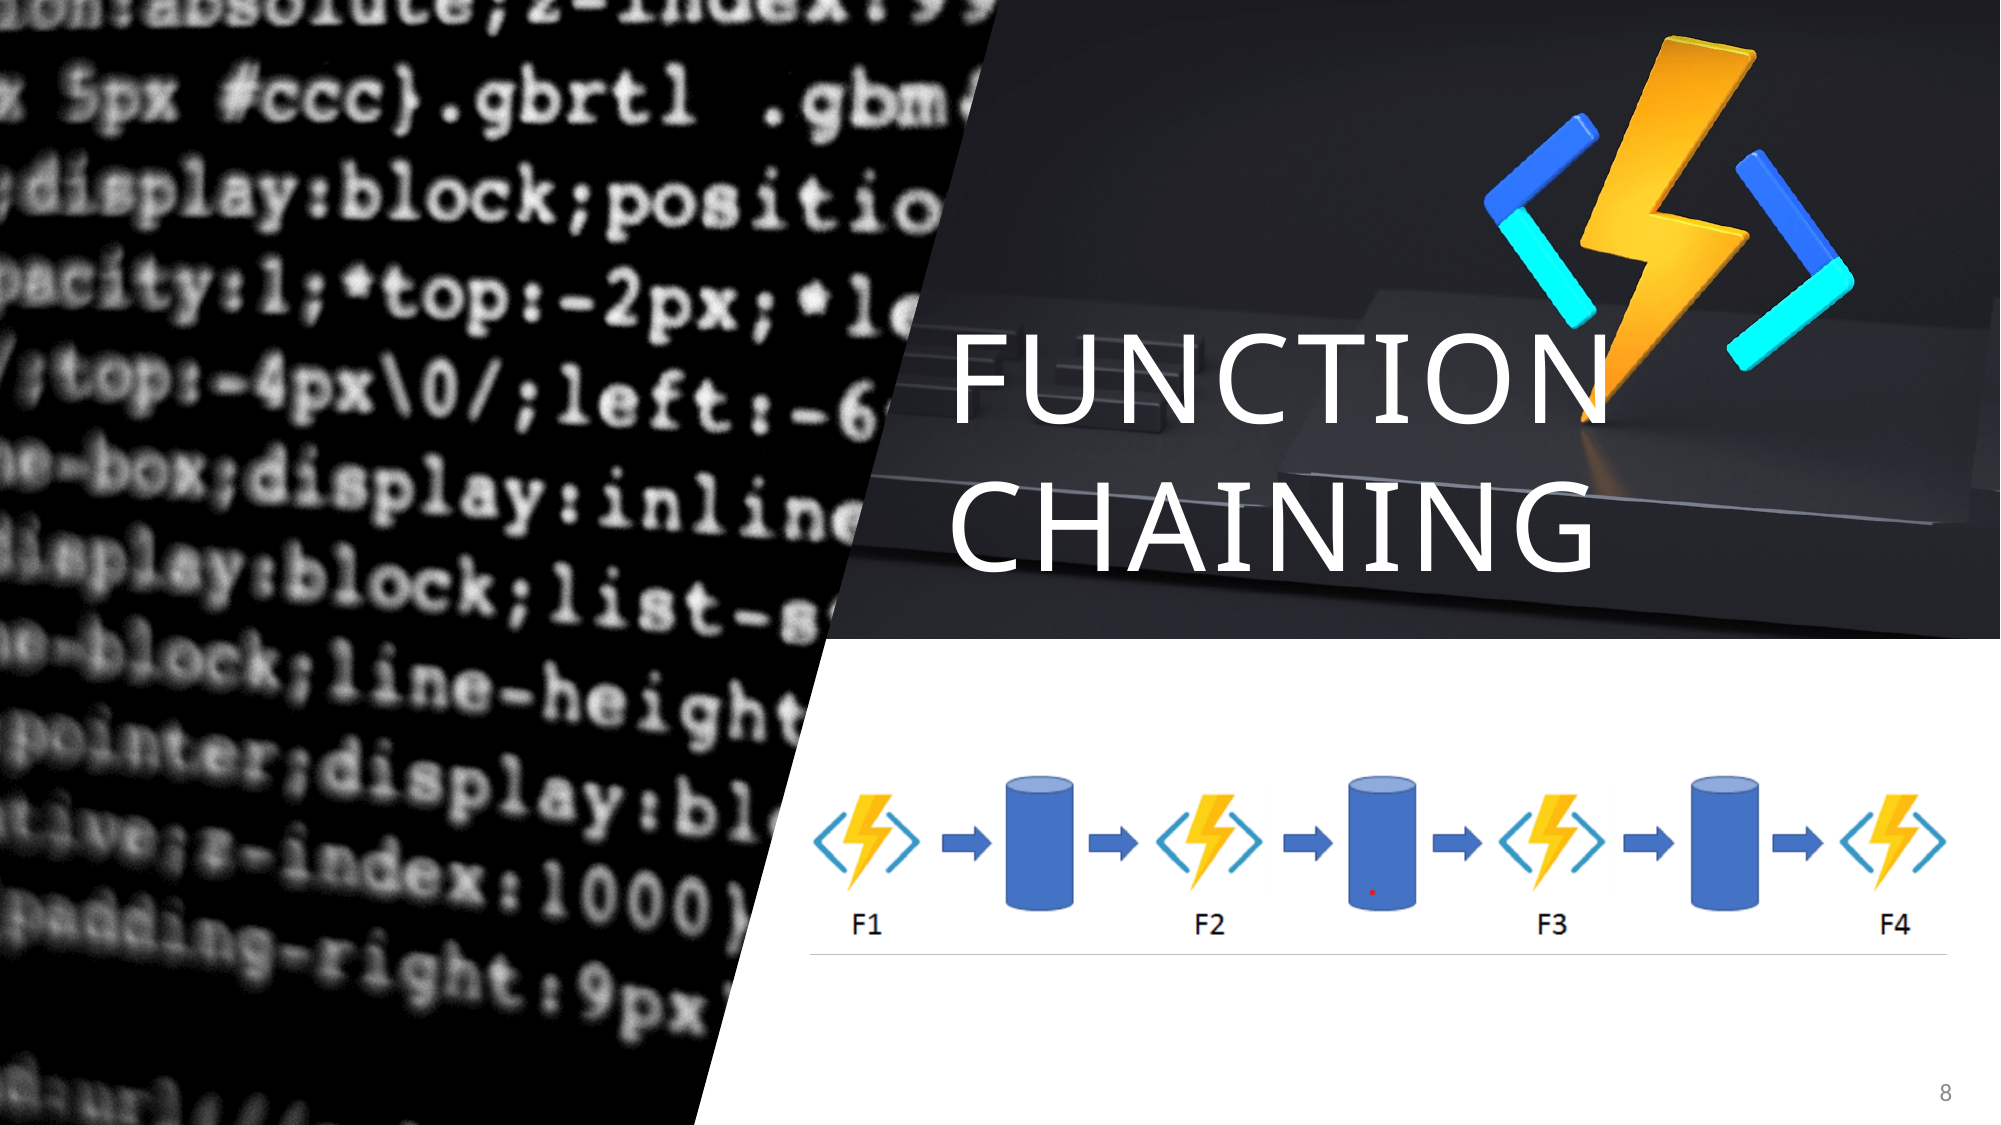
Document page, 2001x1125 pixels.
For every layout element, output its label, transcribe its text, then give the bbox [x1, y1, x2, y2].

slide_number 8 [1894, 1061, 1968, 1121]
title FUNCTION CHAINING [1000, 639, 1964, 901]
picture [0, 0, 2000, 1125]
